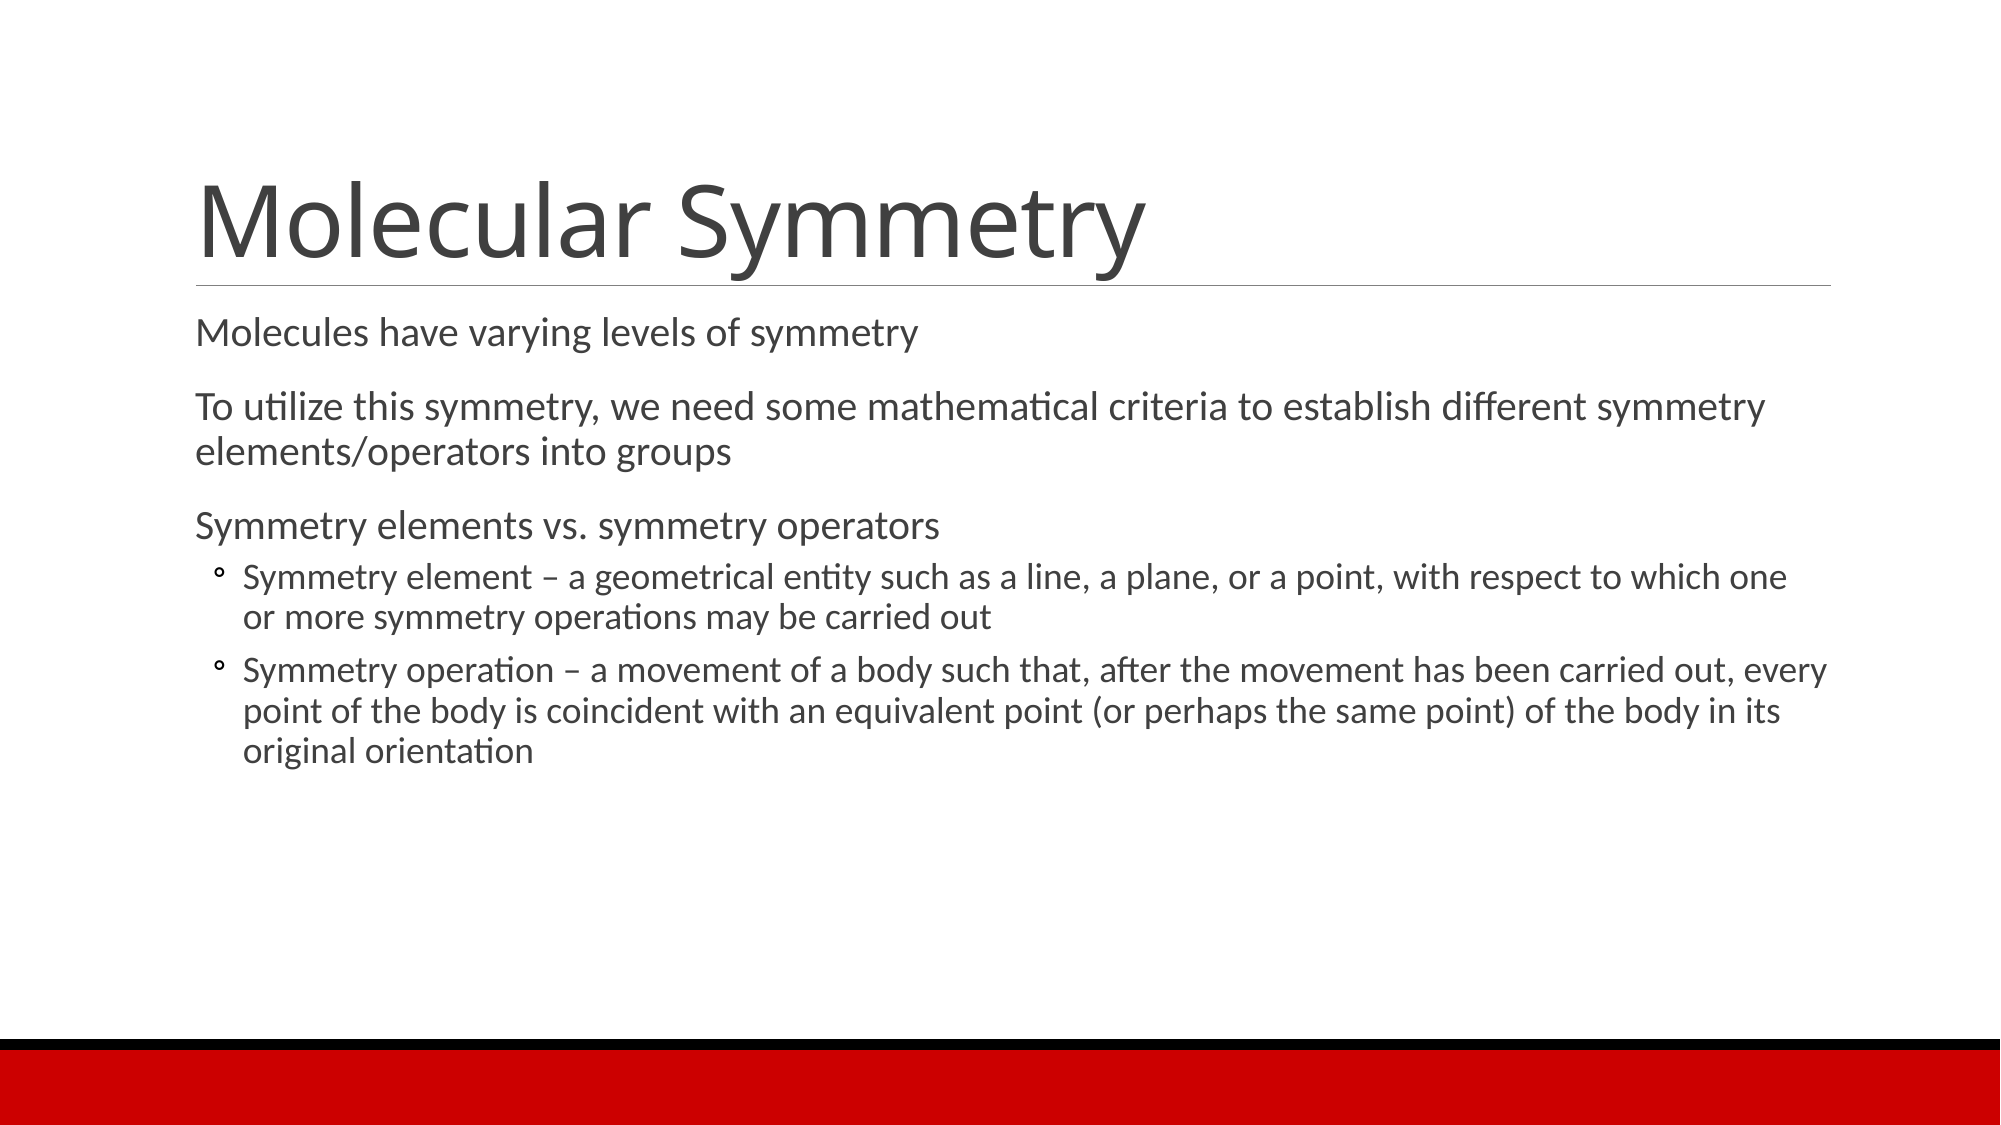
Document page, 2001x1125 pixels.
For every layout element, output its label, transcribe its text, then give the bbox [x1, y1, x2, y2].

list Molecules have varying levels of symmetry To utilize this symmetry, we need some mathematical criteria to establish different symmetry elements/operators into groups Symmetry elements vs. symmetry operators Symmetry element – a geometrical entity such as a line, a plane, or a point, with respect to which one or more symmetry operations may be carried out Symmetry operation – a movement of a body such that, after the movement has been carried out, every point of the body is coincident with an equivalent point (or perhaps the same point) of the body in its original orientation [180, 302, 1830, 963]
title Molecular Symmetry [180, 47, 1830, 285]
